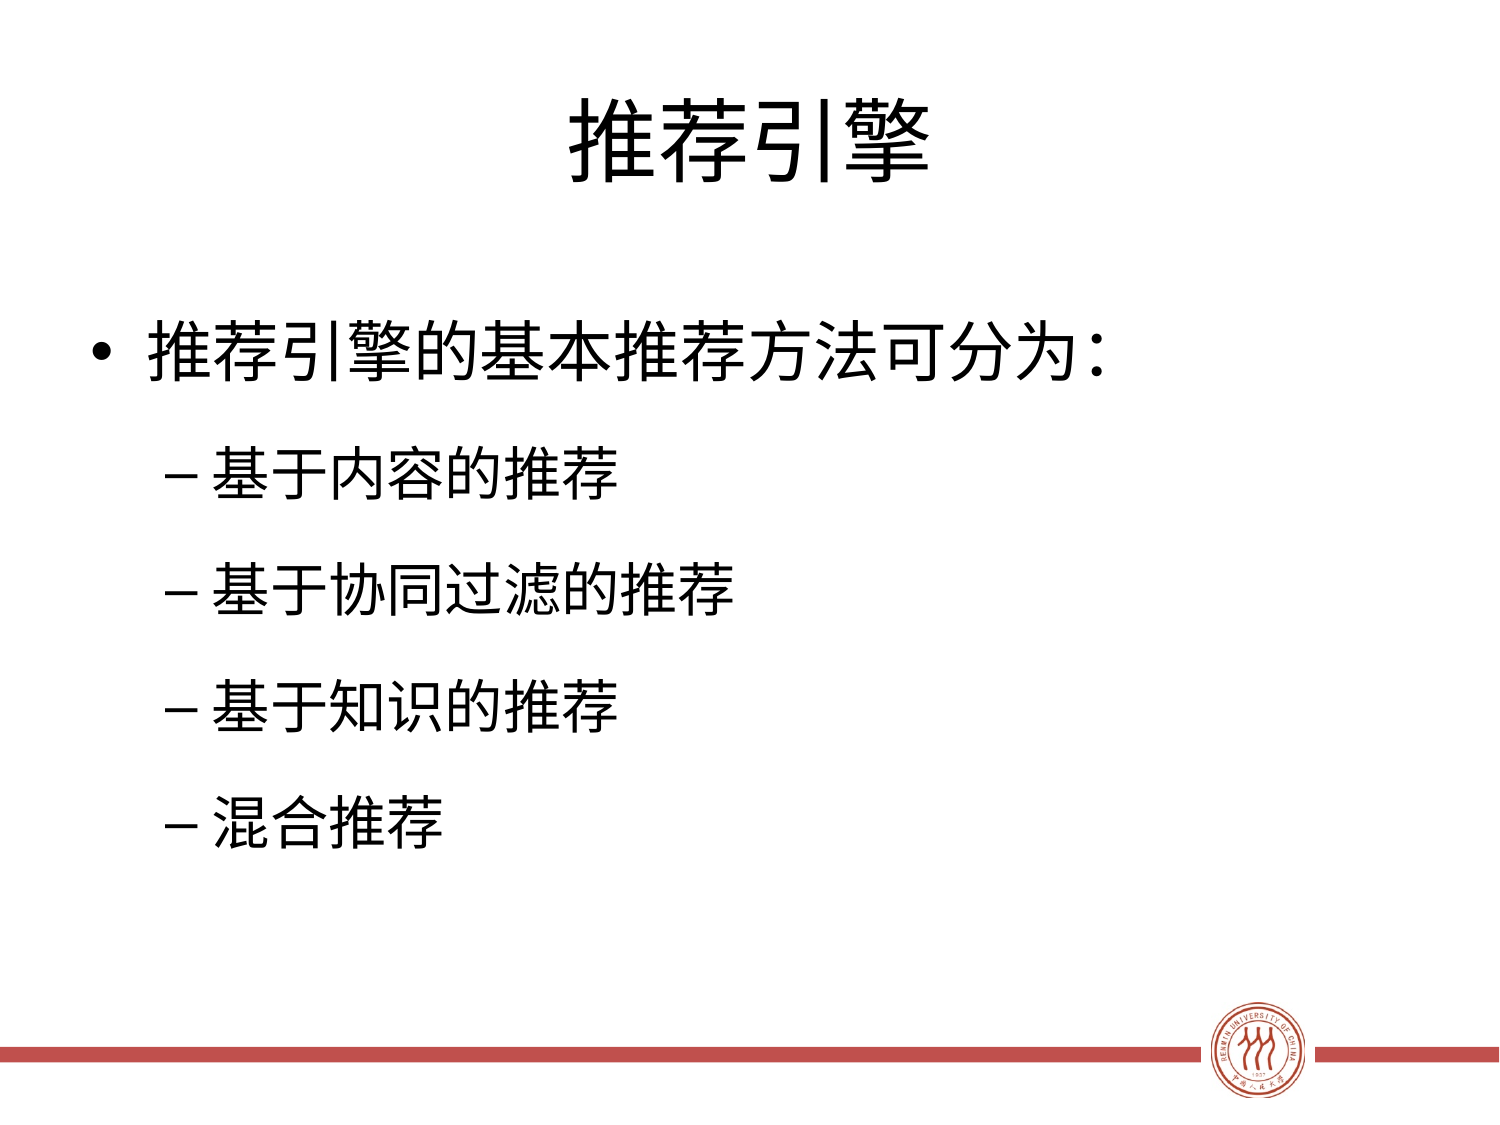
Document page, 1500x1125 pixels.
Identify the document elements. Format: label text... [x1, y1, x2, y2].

title 推荐引擎 [75, 45, 1425, 233]
picture [1211, 1005, 1305, 1098]
list 推荐引擎的基本推荐方法可分为： 基于内容的推荐 基于协同过滤的推荐 基于知识的推荐 混合推荐 [75, 262, 1425, 1005]
